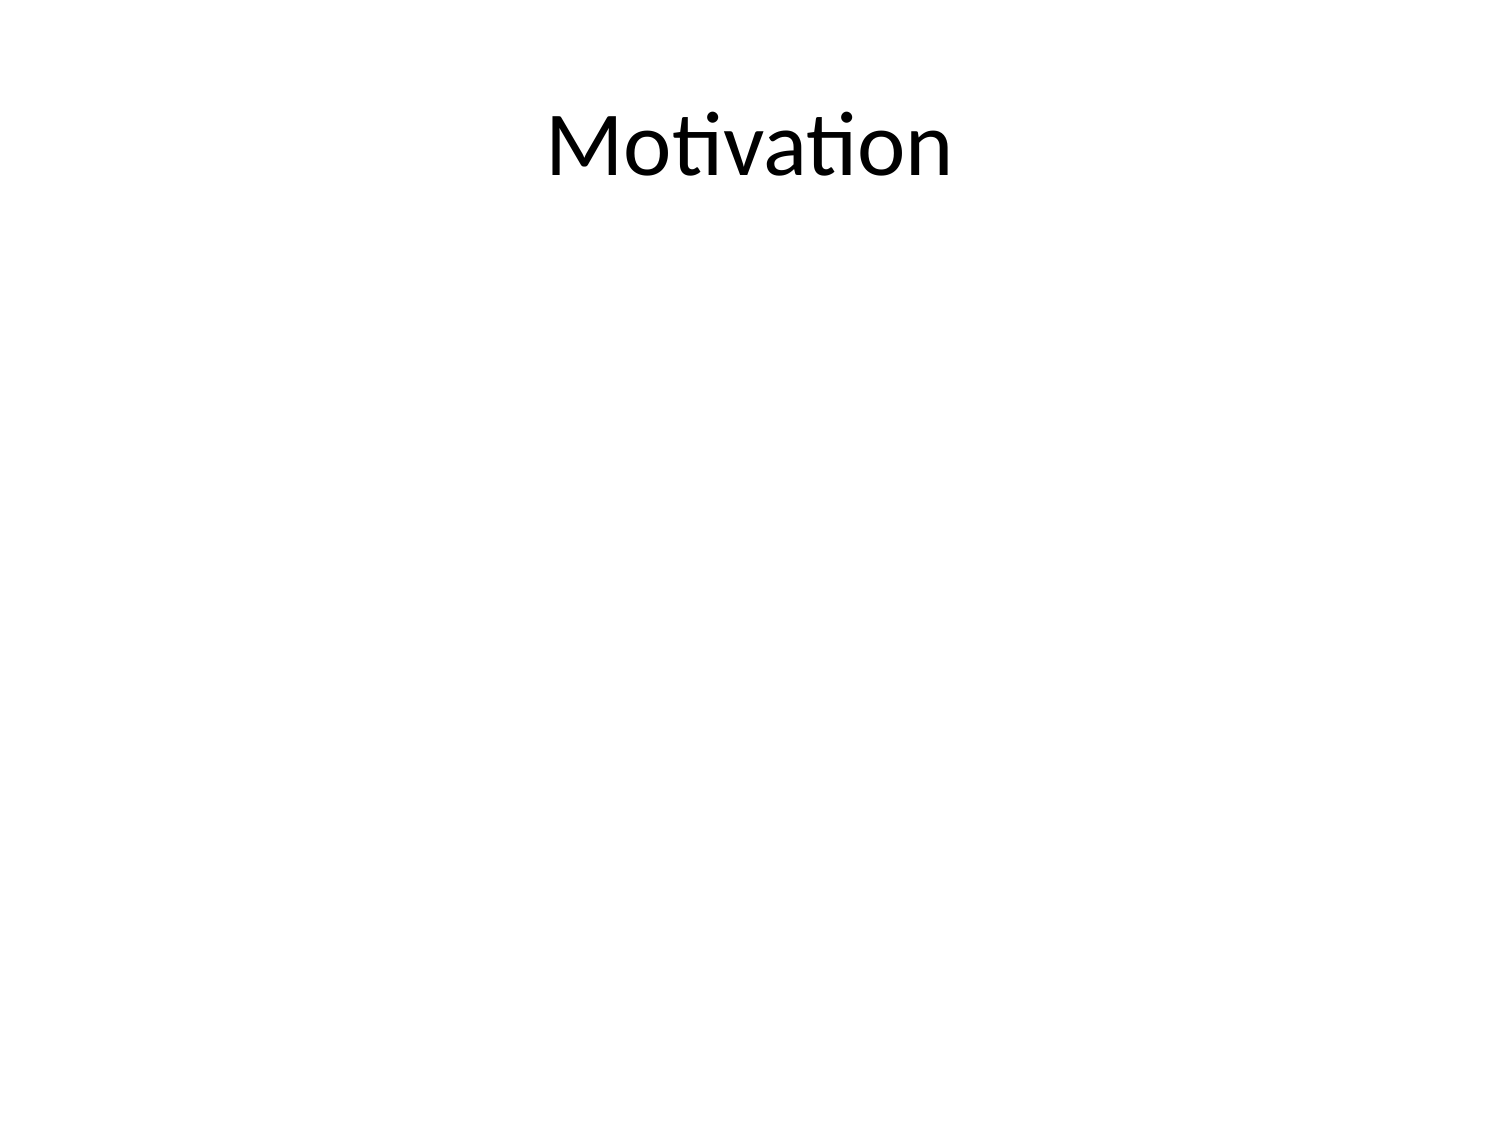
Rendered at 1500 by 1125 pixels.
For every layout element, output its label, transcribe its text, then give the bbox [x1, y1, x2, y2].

title Motivation [75, 45, 1425, 233]
